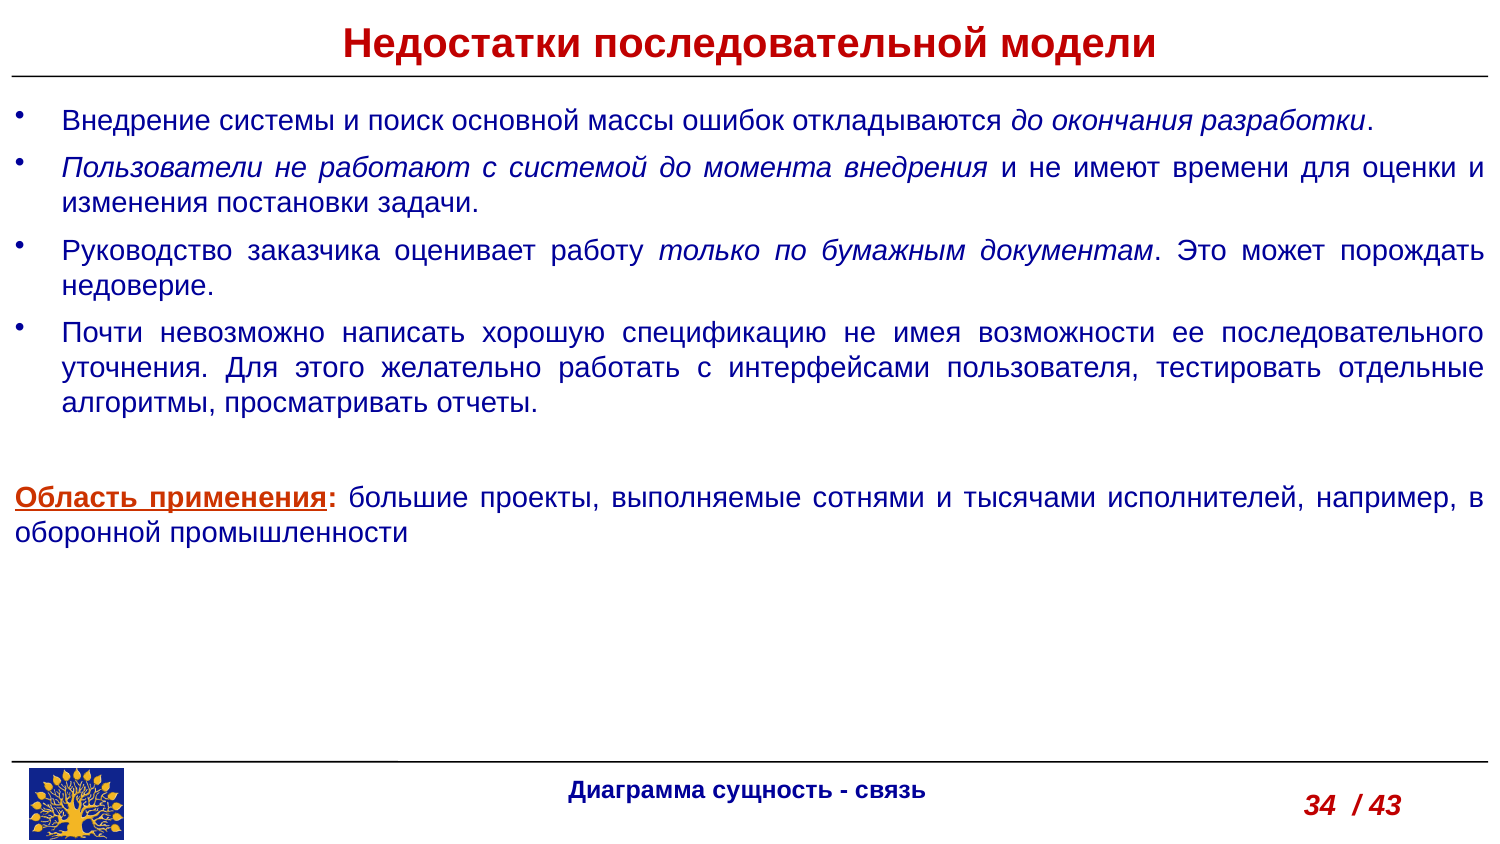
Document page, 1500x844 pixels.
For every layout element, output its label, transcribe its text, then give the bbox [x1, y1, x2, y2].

text_box Внедрение системы и поиск основной массы ошибок откладываются до окончания разработки. Пользователи не работают с системой до момента внедрения и не имеют времени для оценки и изменения постановки задачи. Руководство заказчика оценивает работу только по бумажным документам. Это может порождать недоверие. Почти невозможно написать хорошую спецификацию не имея возможности ее последовательного уточнения. Для этого желательно работать с интерфейсами пользователя, тестировать отдельные алгоритмы, просматривать отчеты. Область применения: большие проекты, выполняемые сотнями и тысячами исполнителей, например, в оборонной промышленности [0, 93, 1500, 556]
picture [29, 768, 124, 840]
text_box Недостатки последовательной модели [0, 8, 1500, 76]
